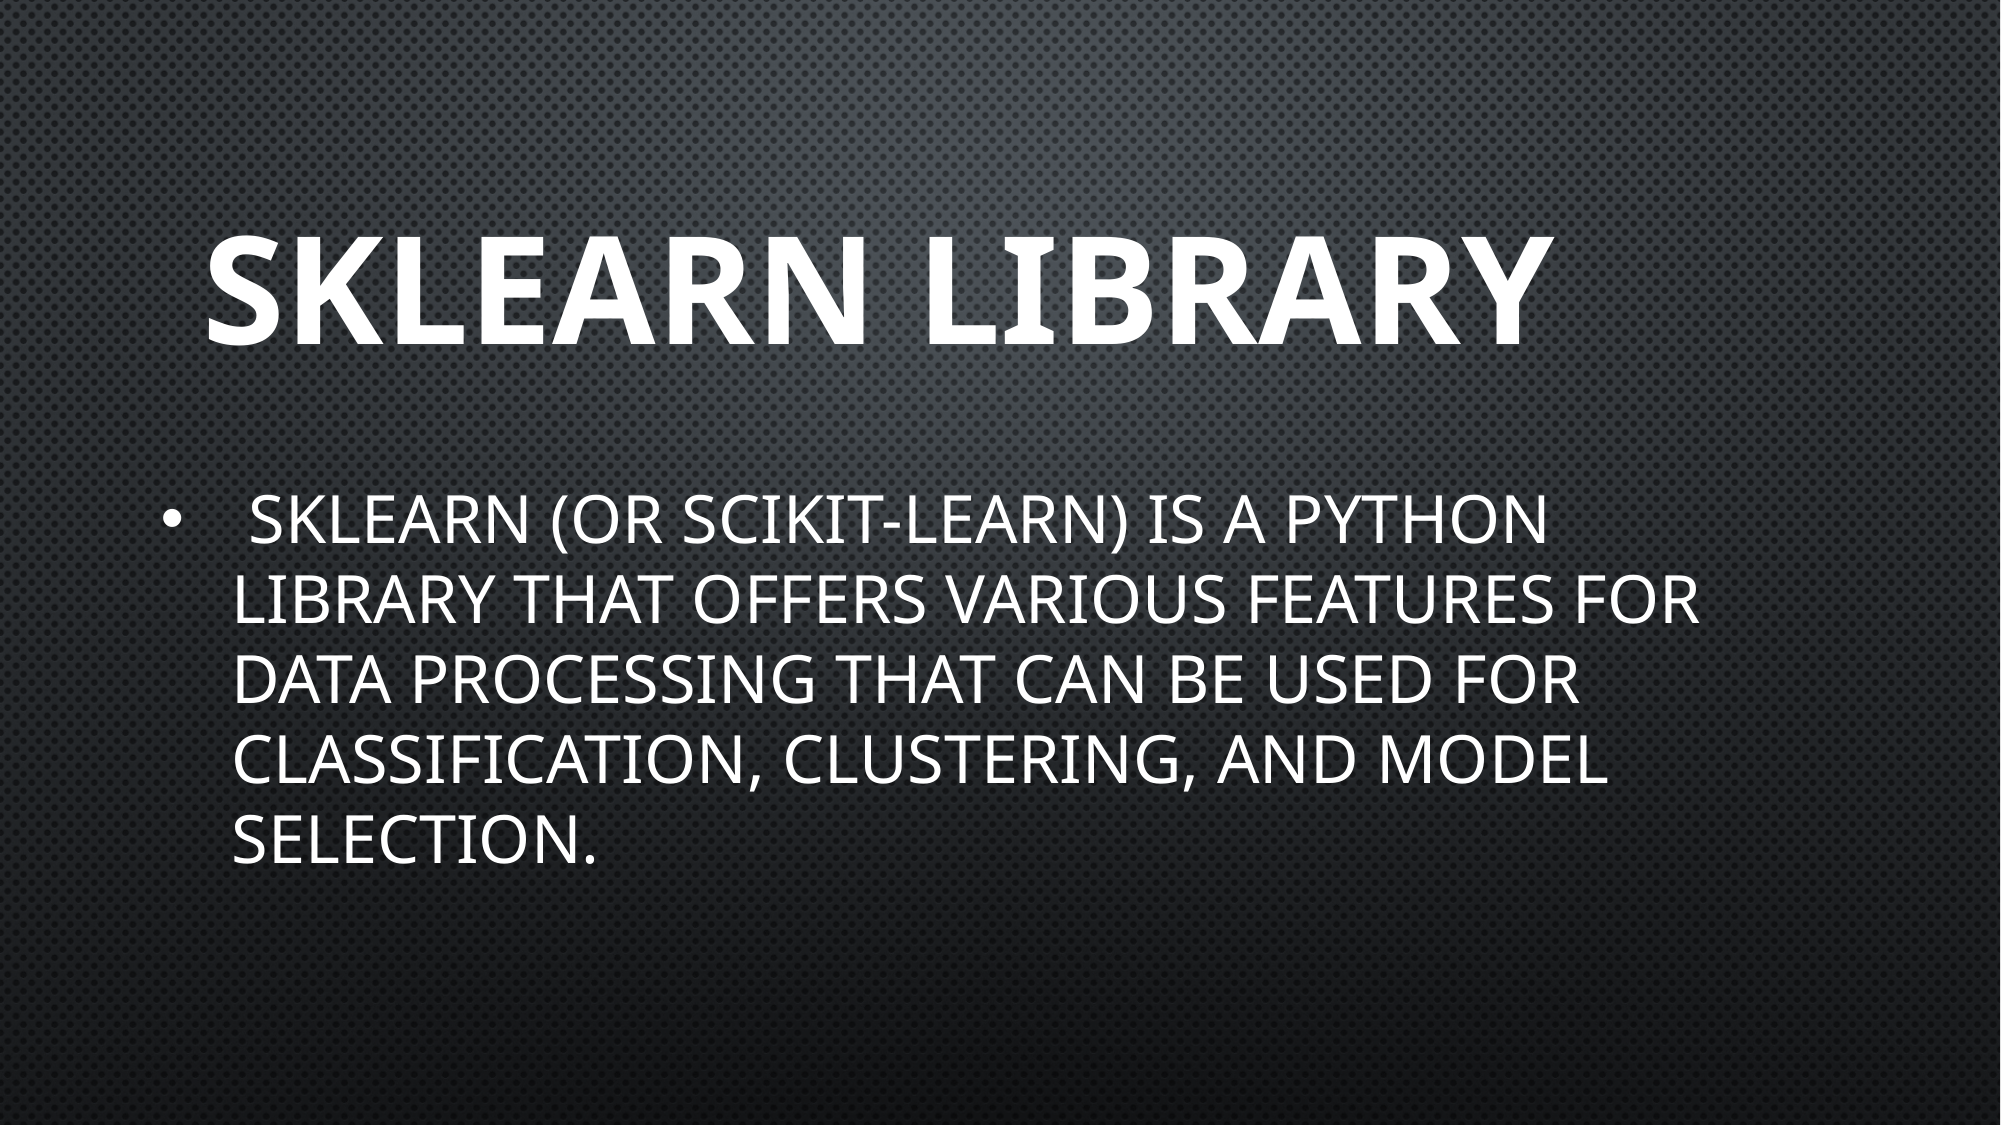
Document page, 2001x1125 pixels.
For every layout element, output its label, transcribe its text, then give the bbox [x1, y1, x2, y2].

picture [0, 0, 2001, 1125]
list Sklearn (or Scikit-learn) is a Python library that offers various features for data processing that can be used for classification, clustering, and model selection. [141, 469, 1813, 961]
title SKLEARN LIBRARY [187, 99, 1813, 469]
